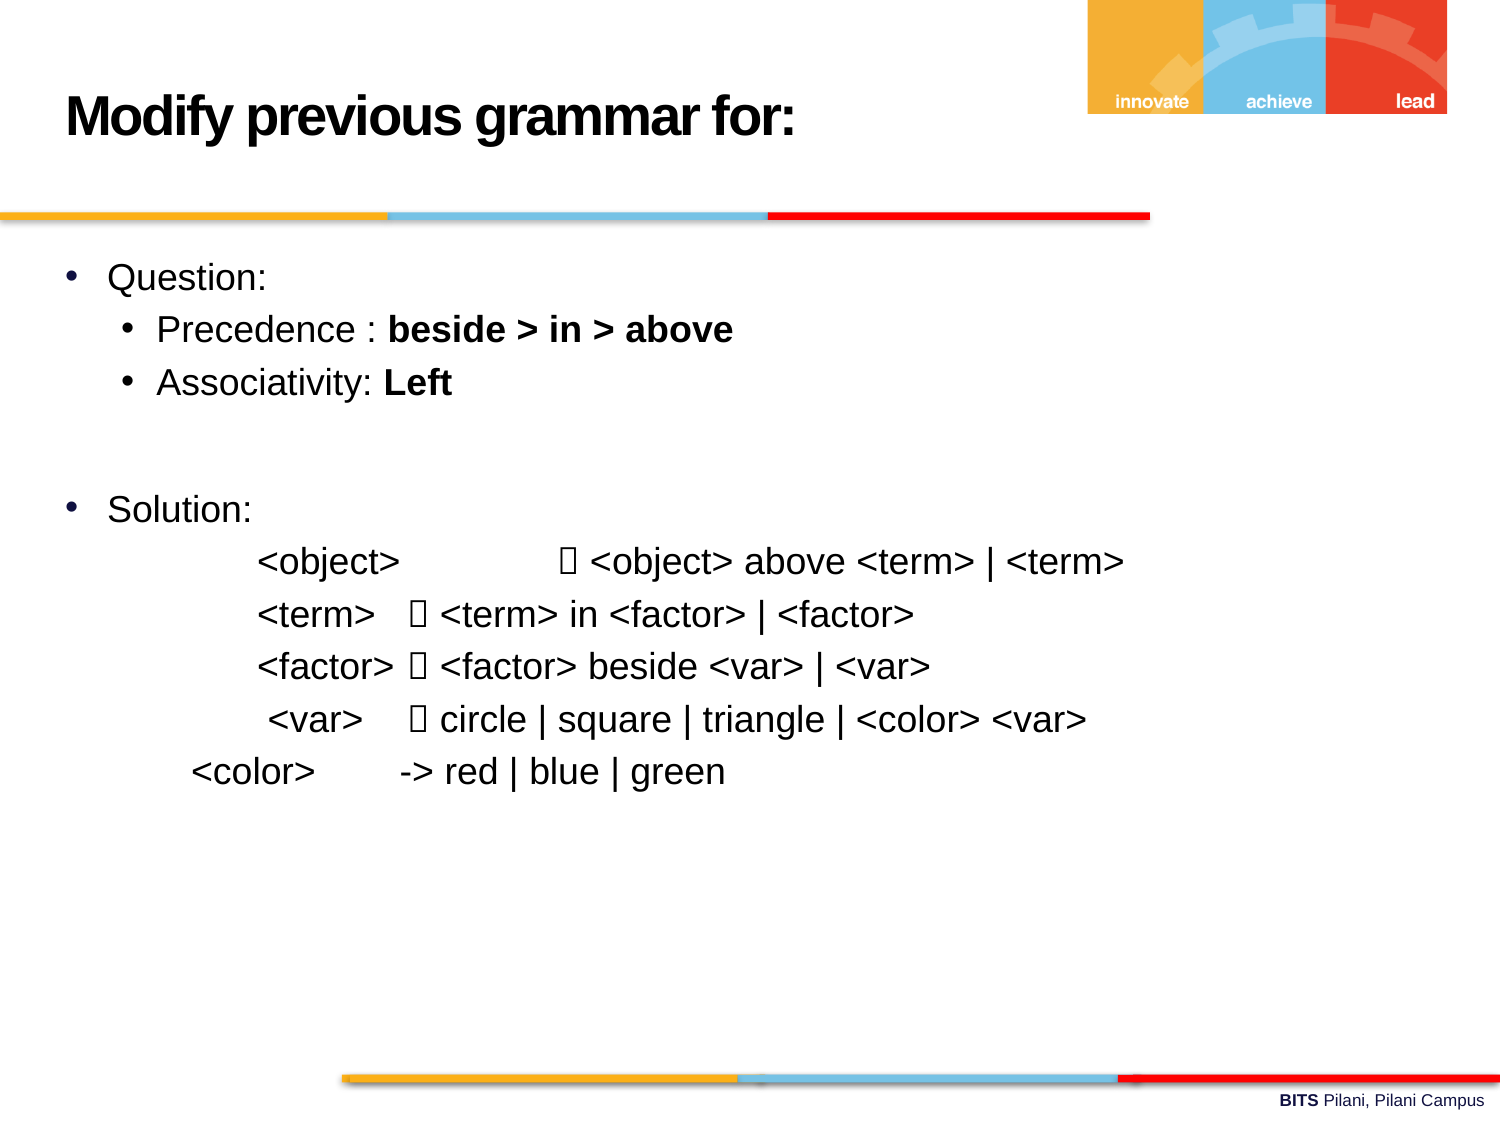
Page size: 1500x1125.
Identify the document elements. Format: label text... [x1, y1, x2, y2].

list Question: Precedence : beside > in > above Associativity: Left Solution: <object>  <object> above <term> | <term> <term>  <term> in <factor> | <factor> <factor>  <factor> beside <var> | <var> <var>  circle | square | triangle | <color> <var> <color> -> red | blue | green [50, 245, 1400, 988]
list Modify previous grammar for: [50, 24, 1088, 213]
picture [1087, 0, 1448, 114]
